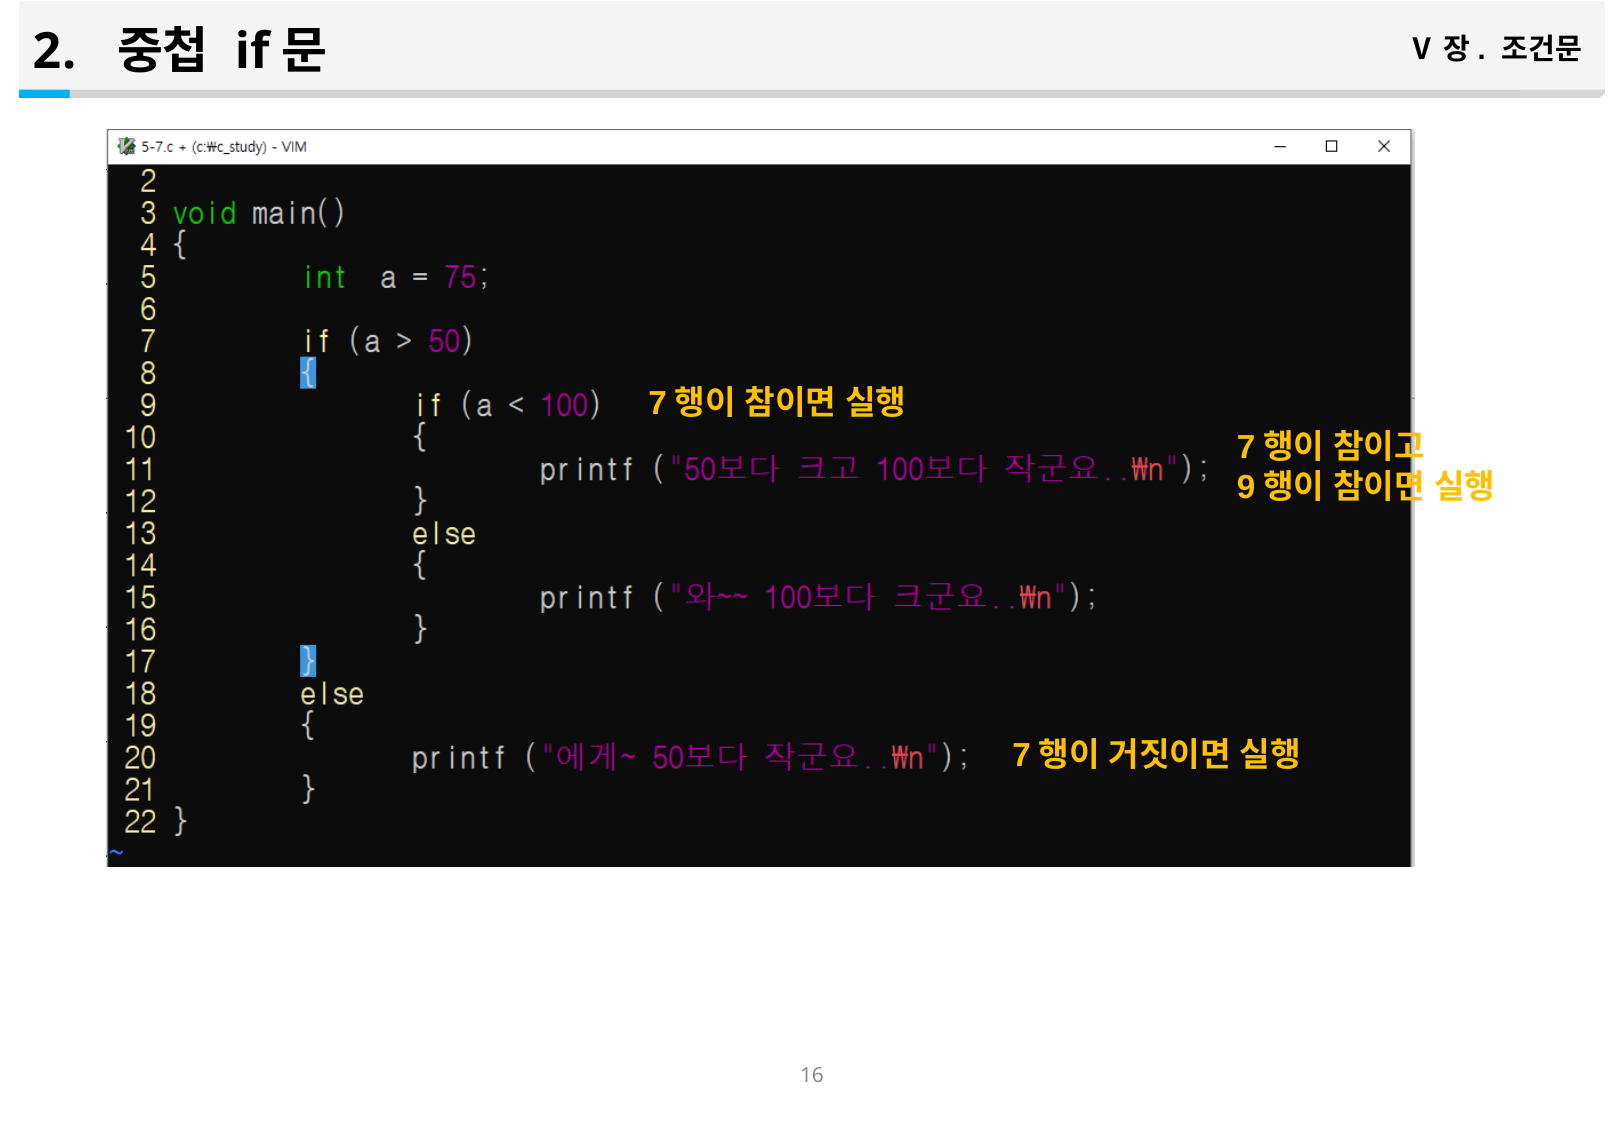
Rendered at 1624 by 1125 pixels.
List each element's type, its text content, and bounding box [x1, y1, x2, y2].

text_box 7행이 참이고 9행이 참이면 실행 [1419, 418, 1511, 513]
picture [19, 1, 1605, 98]
text_box Ⅴ장. 조건문 [1392, 22, 1606, 73]
slide_number 15 [622, 1045, 1002, 1106]
picture [105, 129, 1415, 867]
list 중첩 if문 [17, 11, 1167, 85]
